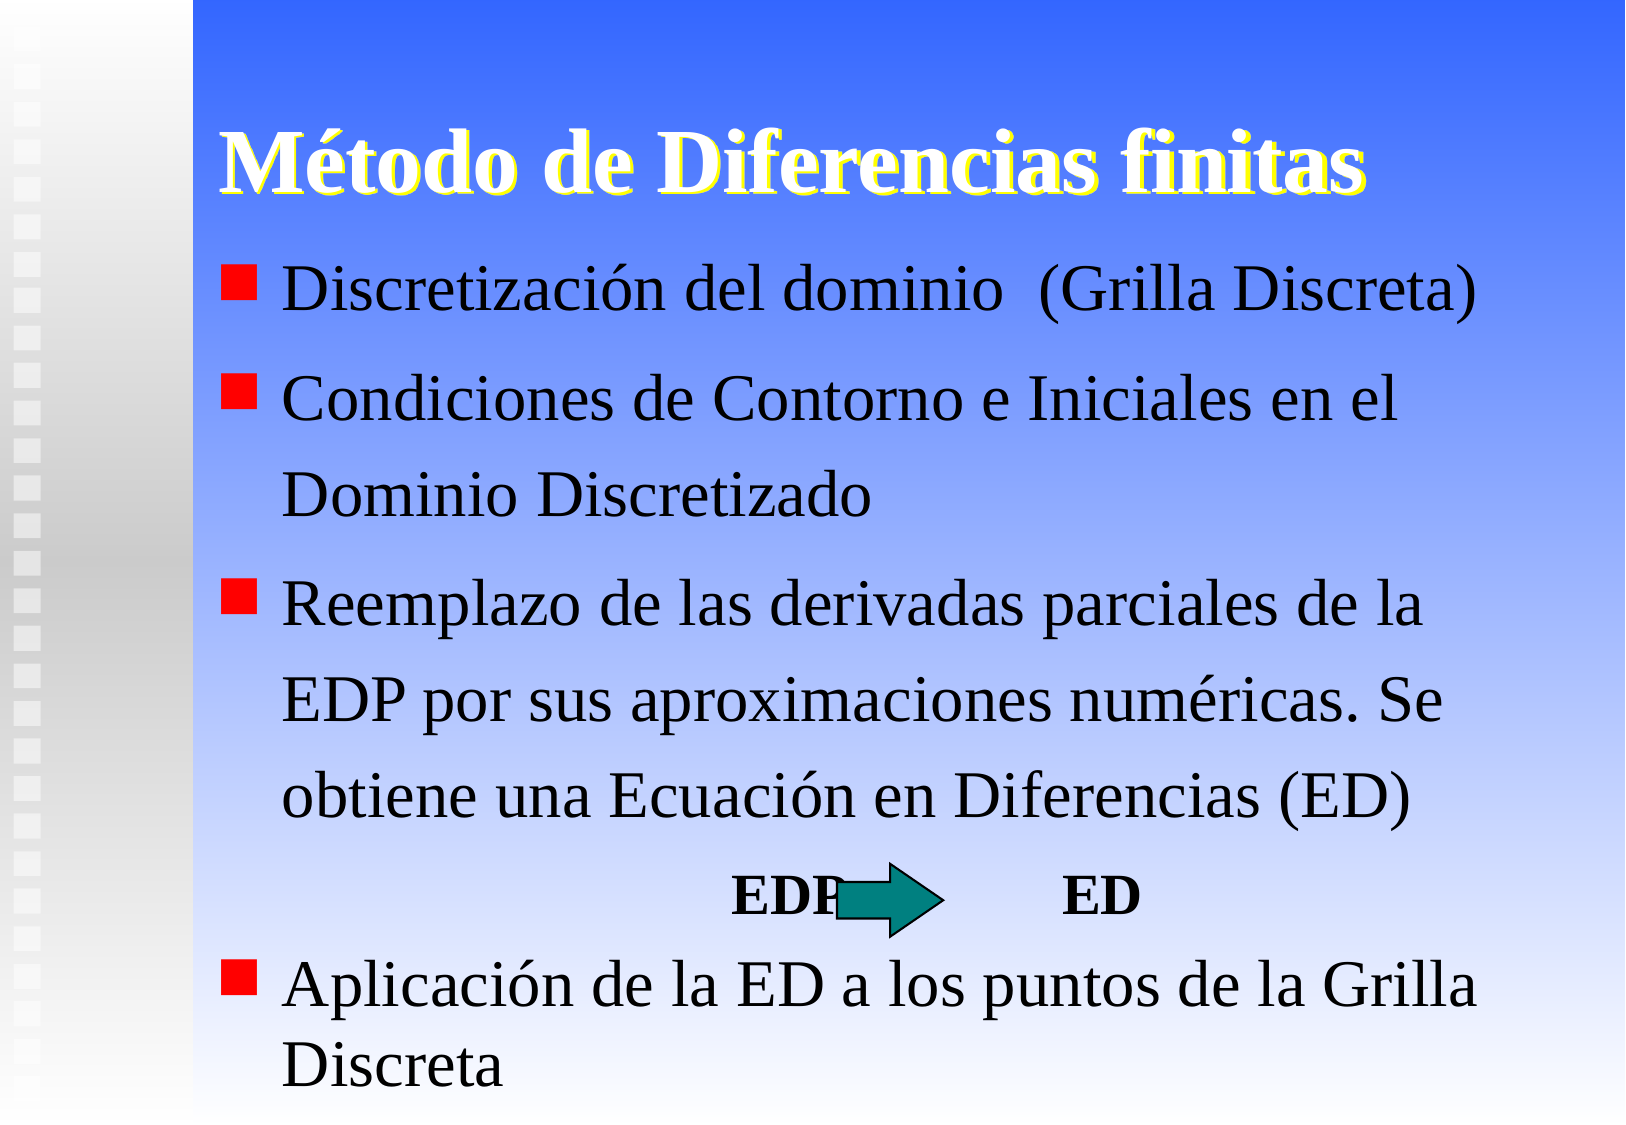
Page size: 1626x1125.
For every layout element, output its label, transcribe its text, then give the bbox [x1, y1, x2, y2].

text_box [193, 461, 210, 465]
title Método de Diferencias finitas [202, 99, 1585, 212]
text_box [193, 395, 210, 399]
text_box [193, 505, 210, 510]
text_box 0.2s [1564, 395, 1625, 399]
text_box Discretización del dominio (Grilla Discreta) Condiciones de Contorno e Iniciales en el Dominio Discretizado Reemplazo de las derivadas parciales de la EDP por sus aproximaciones numéricas. Se obtiene una Ecuación en Diferencias (ED) EDP ED Aplicación de la ED a los puntos de la Grilla Discreta [210, 220, 1564, 896]
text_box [1564, 439, 1625, 443]
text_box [193, 439, 210, 443]
text_box [836, 863, 944, 937]
text_box [1564, 505, 1625, 510]
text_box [1564, 461, 1625, 465]
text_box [193, 417, 210, 421]
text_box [1564, 417, 1625, 421]
